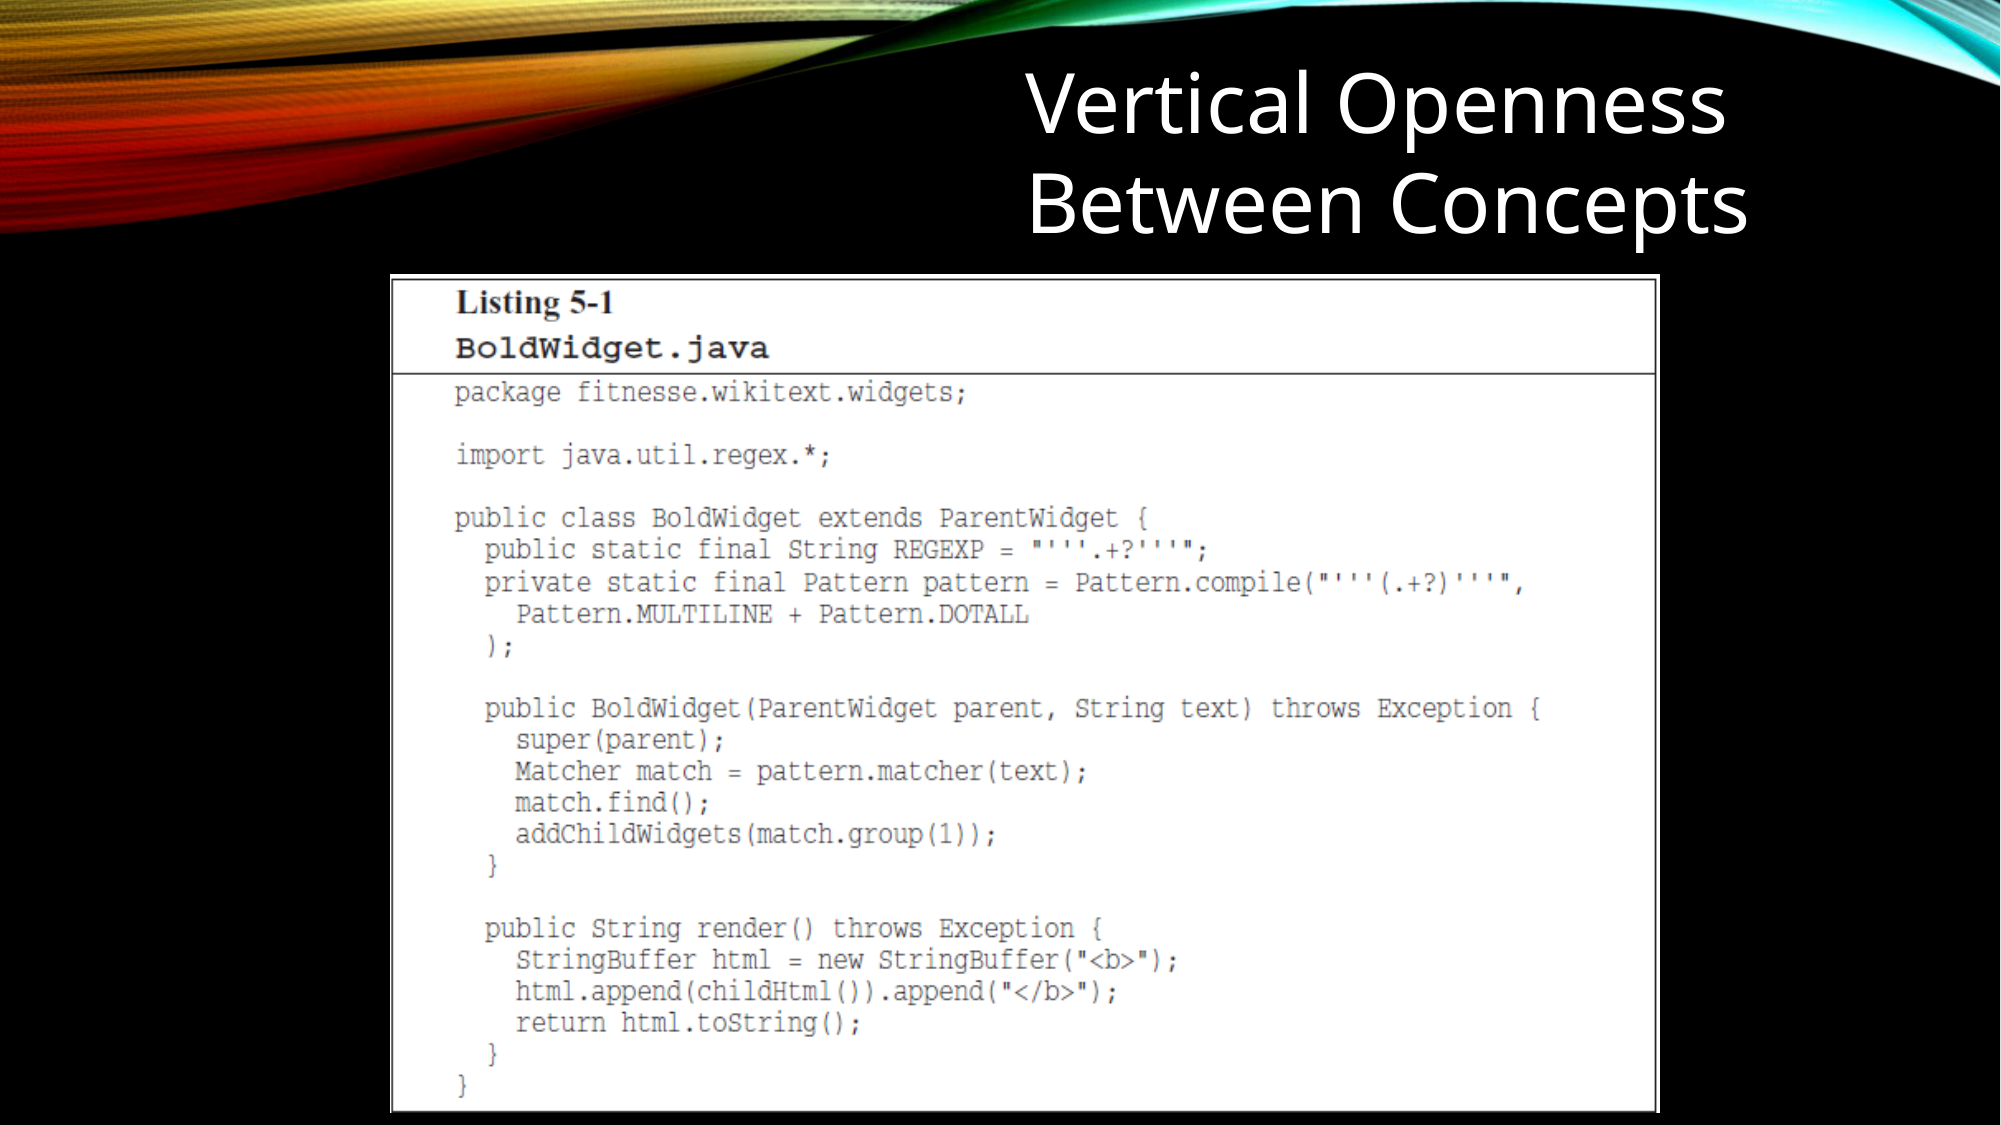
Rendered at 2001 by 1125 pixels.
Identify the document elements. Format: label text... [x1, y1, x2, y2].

text_box Vertical Openness Between Concepts [1024, 49, 1937, 250]
picture [0, 0, 2000, 237]
picture [389, 274, 1661, 1113]
